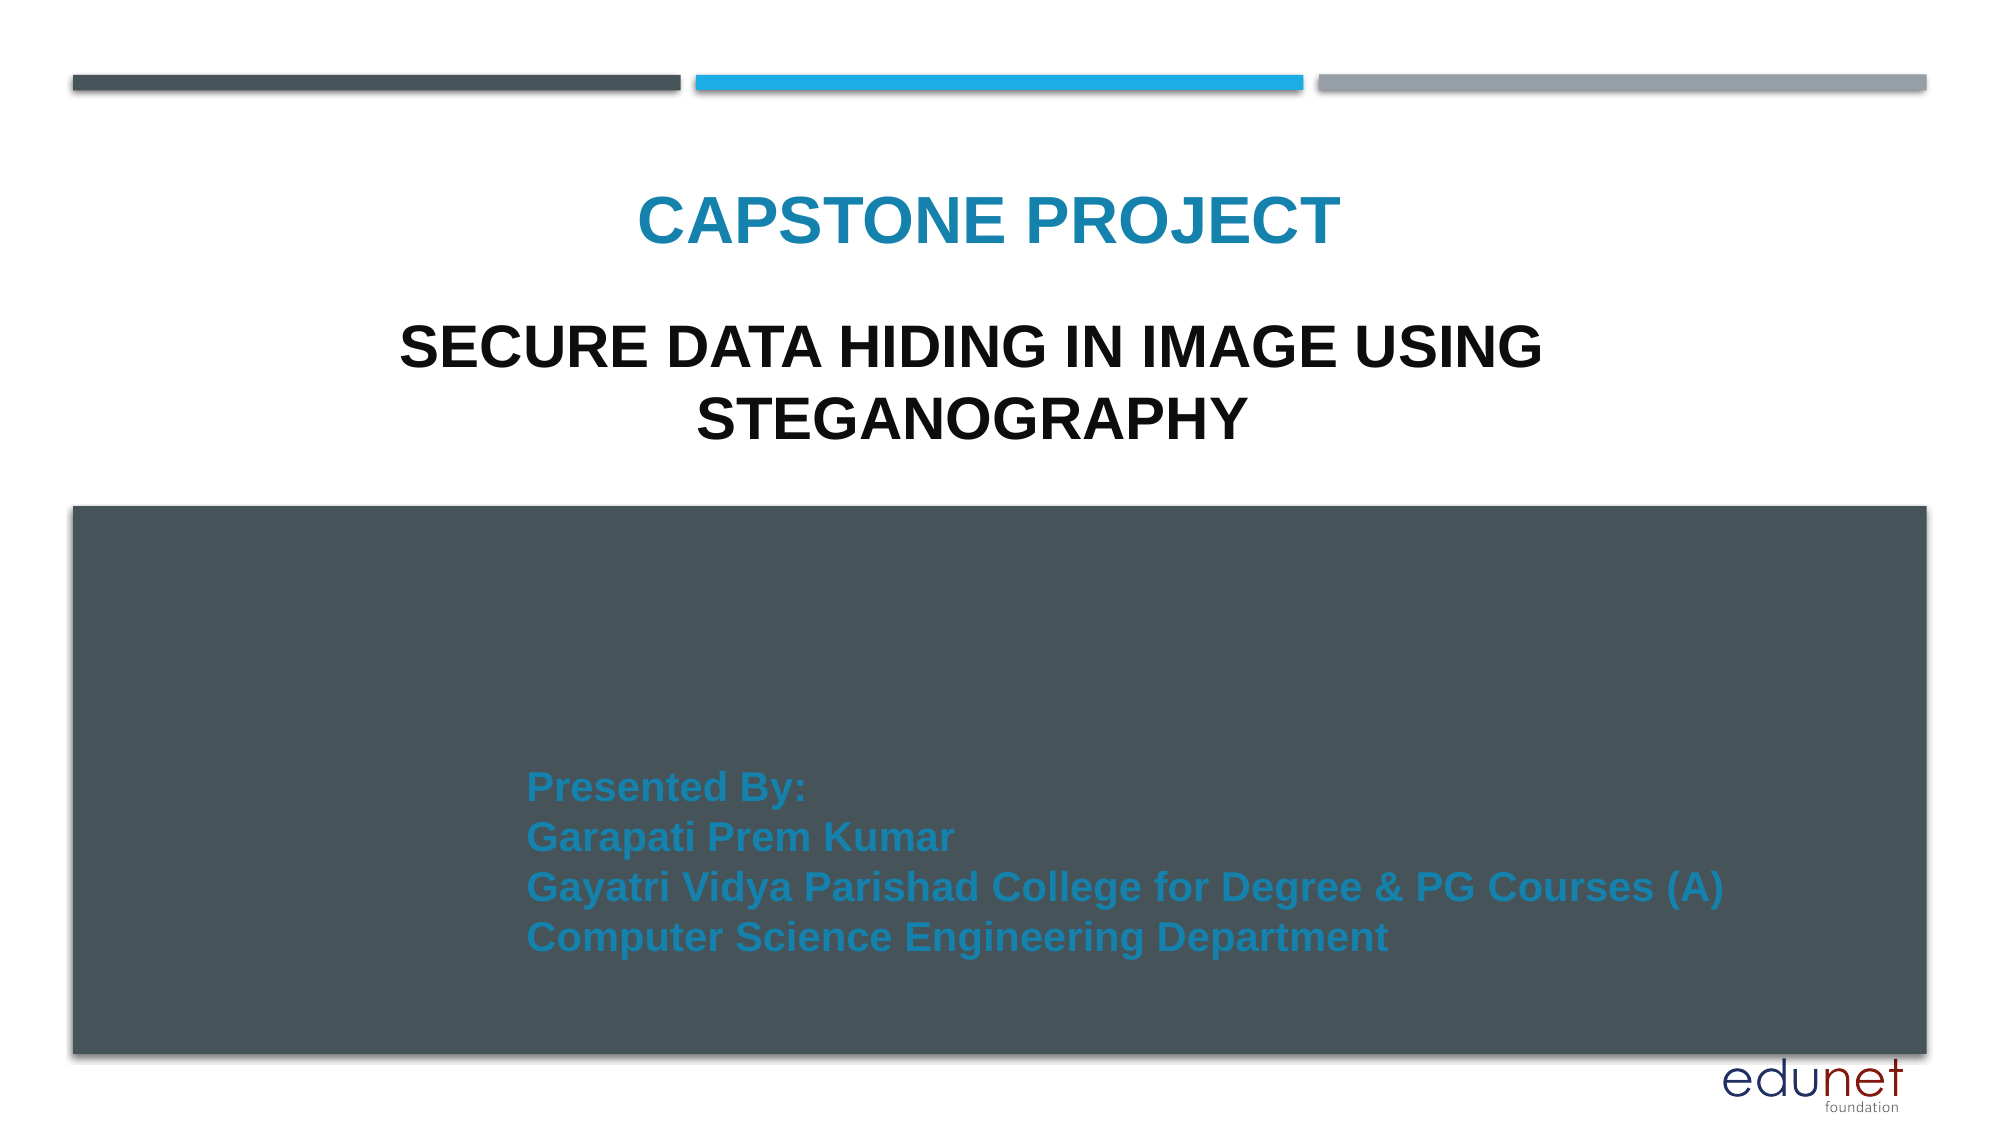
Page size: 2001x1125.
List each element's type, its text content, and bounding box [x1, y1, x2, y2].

text_box Presented By: Garapati Prem Kumar Gayatri Vidya Parishad College for Degree & PG Courses (A) Computer Science Engineering Department [511, 752, 1821, 968]
title Secure Data Hiding in Image Using Steganography [222, 298, 1723, 460]
text_box CAPSTONE PROJECT [0, 169, 2000, 265]
picture [1719, 1056, 1905, 1116]
